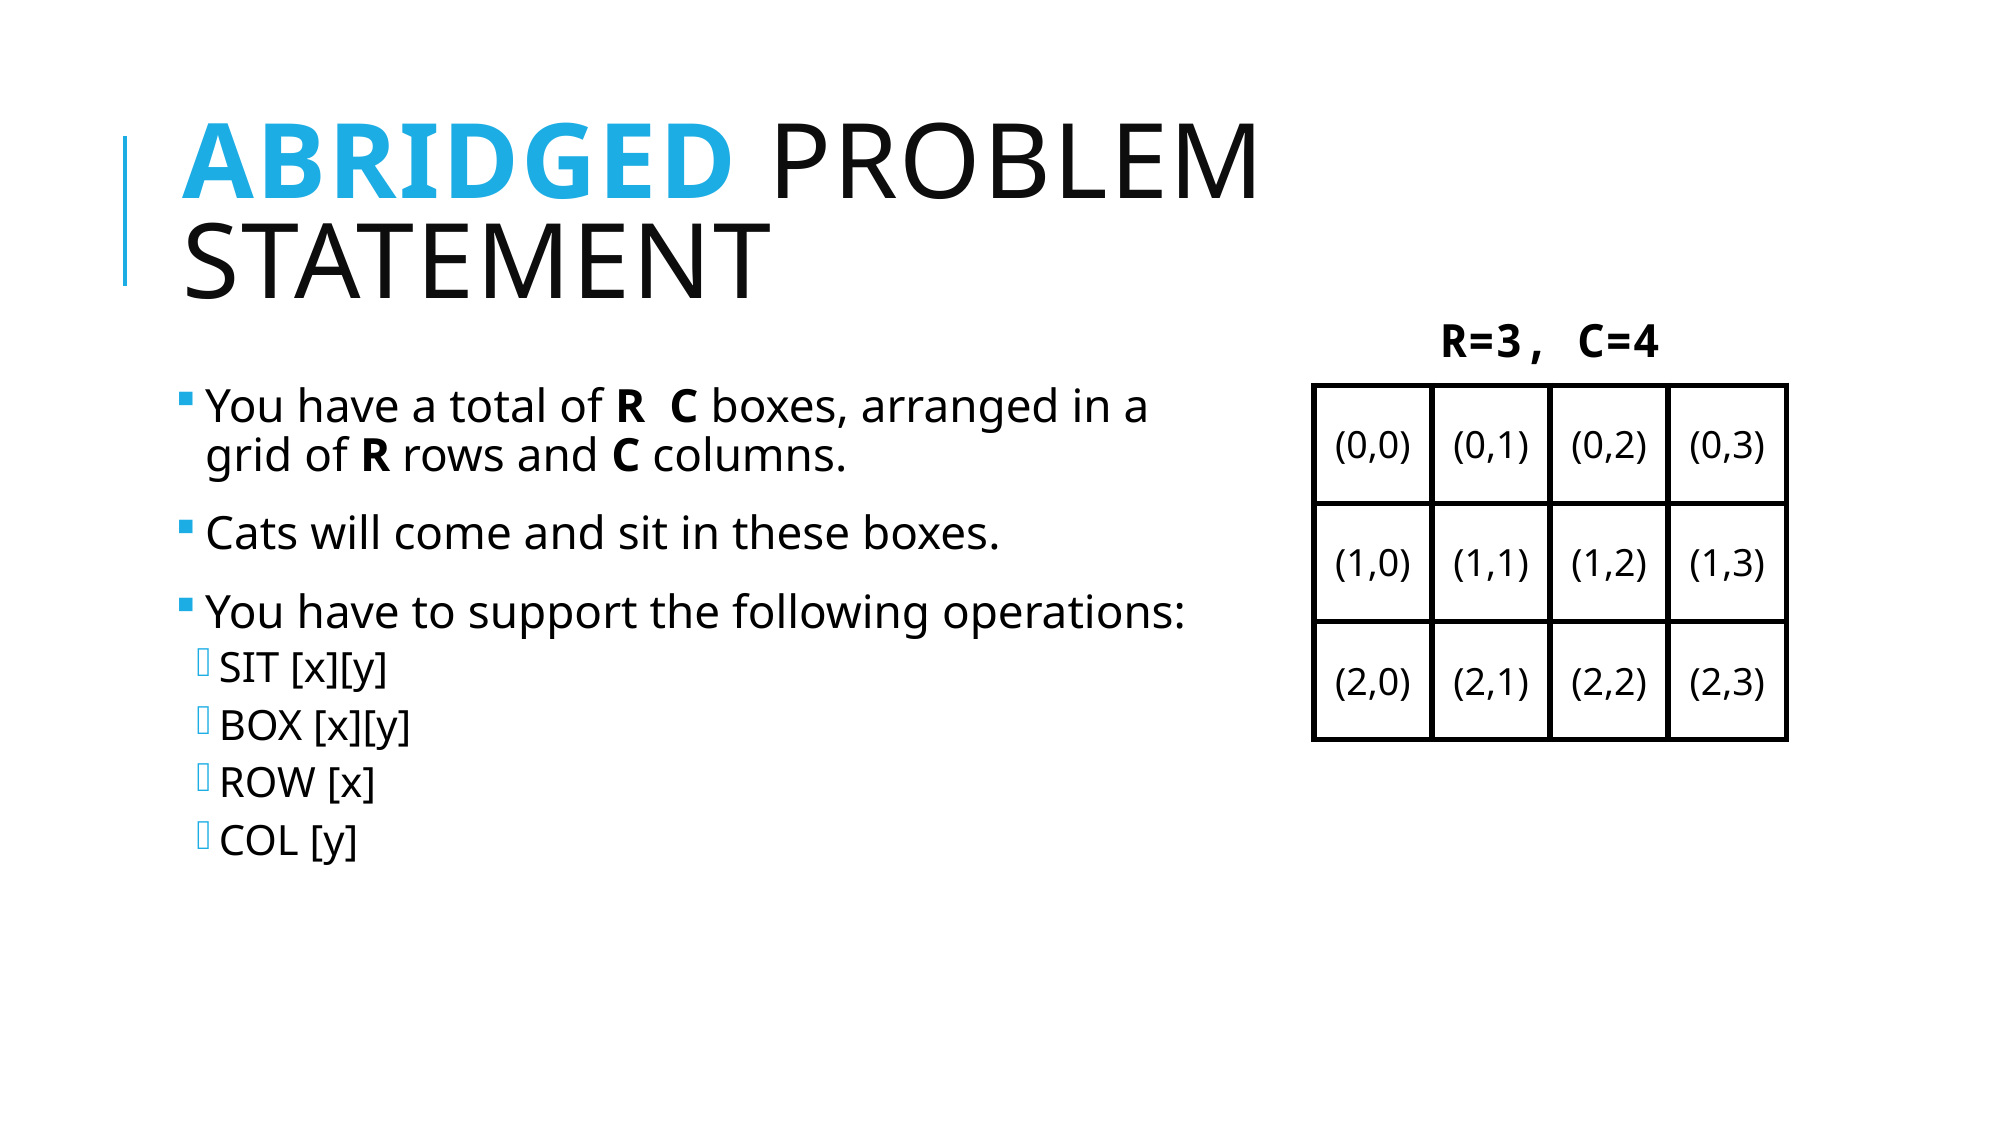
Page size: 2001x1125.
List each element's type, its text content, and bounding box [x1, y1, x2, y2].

table_header (0,0) [1317, 388, 1429, 501]
table_header (0,1) [1435, 388, 1547, 501]
table_cell (2,1) [1435, 624, 1547, 737]
table_cell (2,0) [1317, 624, 1429, 737]
table_header (0,3) [1671, 388, 1784, 501]
table_cell (2,2) [1553, 624, 1665, 737]
table_cell (1,3) [1671, 506, 1784, 619]
text_box R=3, C=4 [1425, 304, 1675, 374]
table_cell (1,1) [1435, 506, 1547, 619]
title Abridged Problem statement [168, 96, 1763, 342]
table_header (0,2) [1553, 388, 1665, 501]
table_cell (1,2) [1553, 506, 1665, 619]
table_cell (1,0) [1317, 506, 1429, 619]
table_cell (2,3) [1671, 624, 1784, 737]
